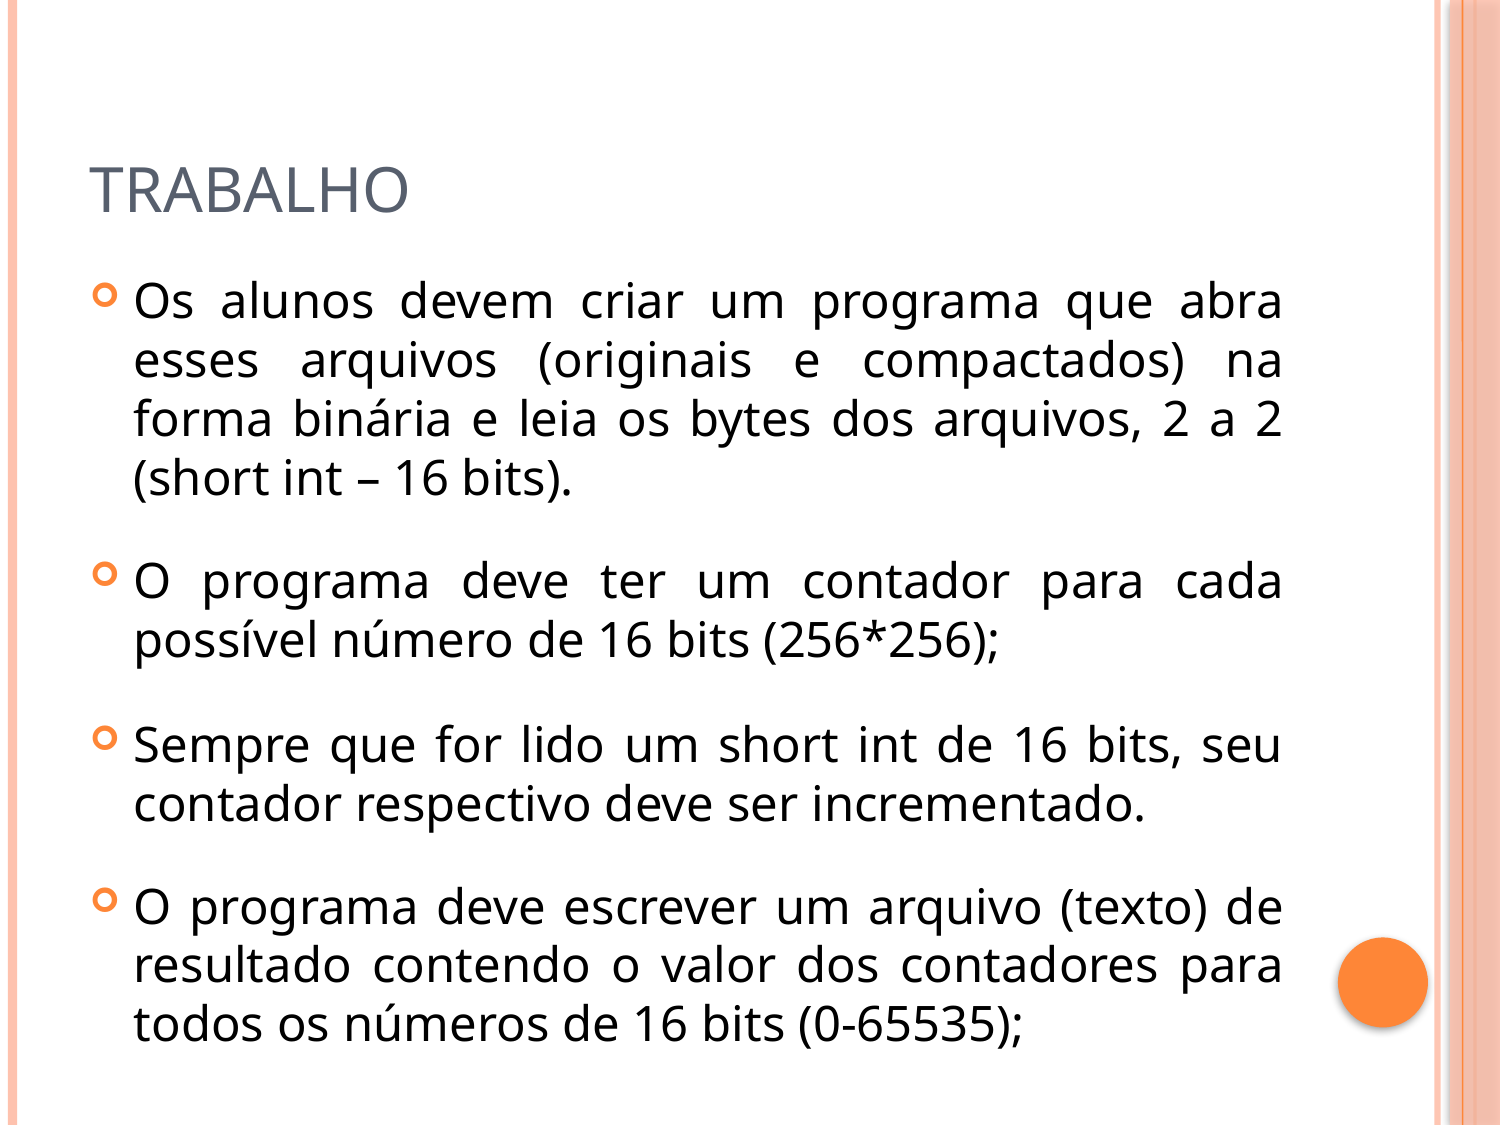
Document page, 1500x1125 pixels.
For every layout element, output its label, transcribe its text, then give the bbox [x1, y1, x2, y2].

list Os alunos devem criar um programa que abra esses arquivos (originais e compactados) na forma binária e leia os bytes dos arquivos, 2 a 2 (short int – 16 bits). O programa deve ter um contador para cada possível número de 16 bits (256*256); Sempre que for lido um short int de 16 bits, seu contador respectivo deve ser incrementado. O programa deve escrever um arquivo (texto) de resultado contendo o valor dos contadores para todos os números de 16 bits (0-65535); [75, 262, 1300, 1062]
title Trabalho [75, 45, 1300, 233]
